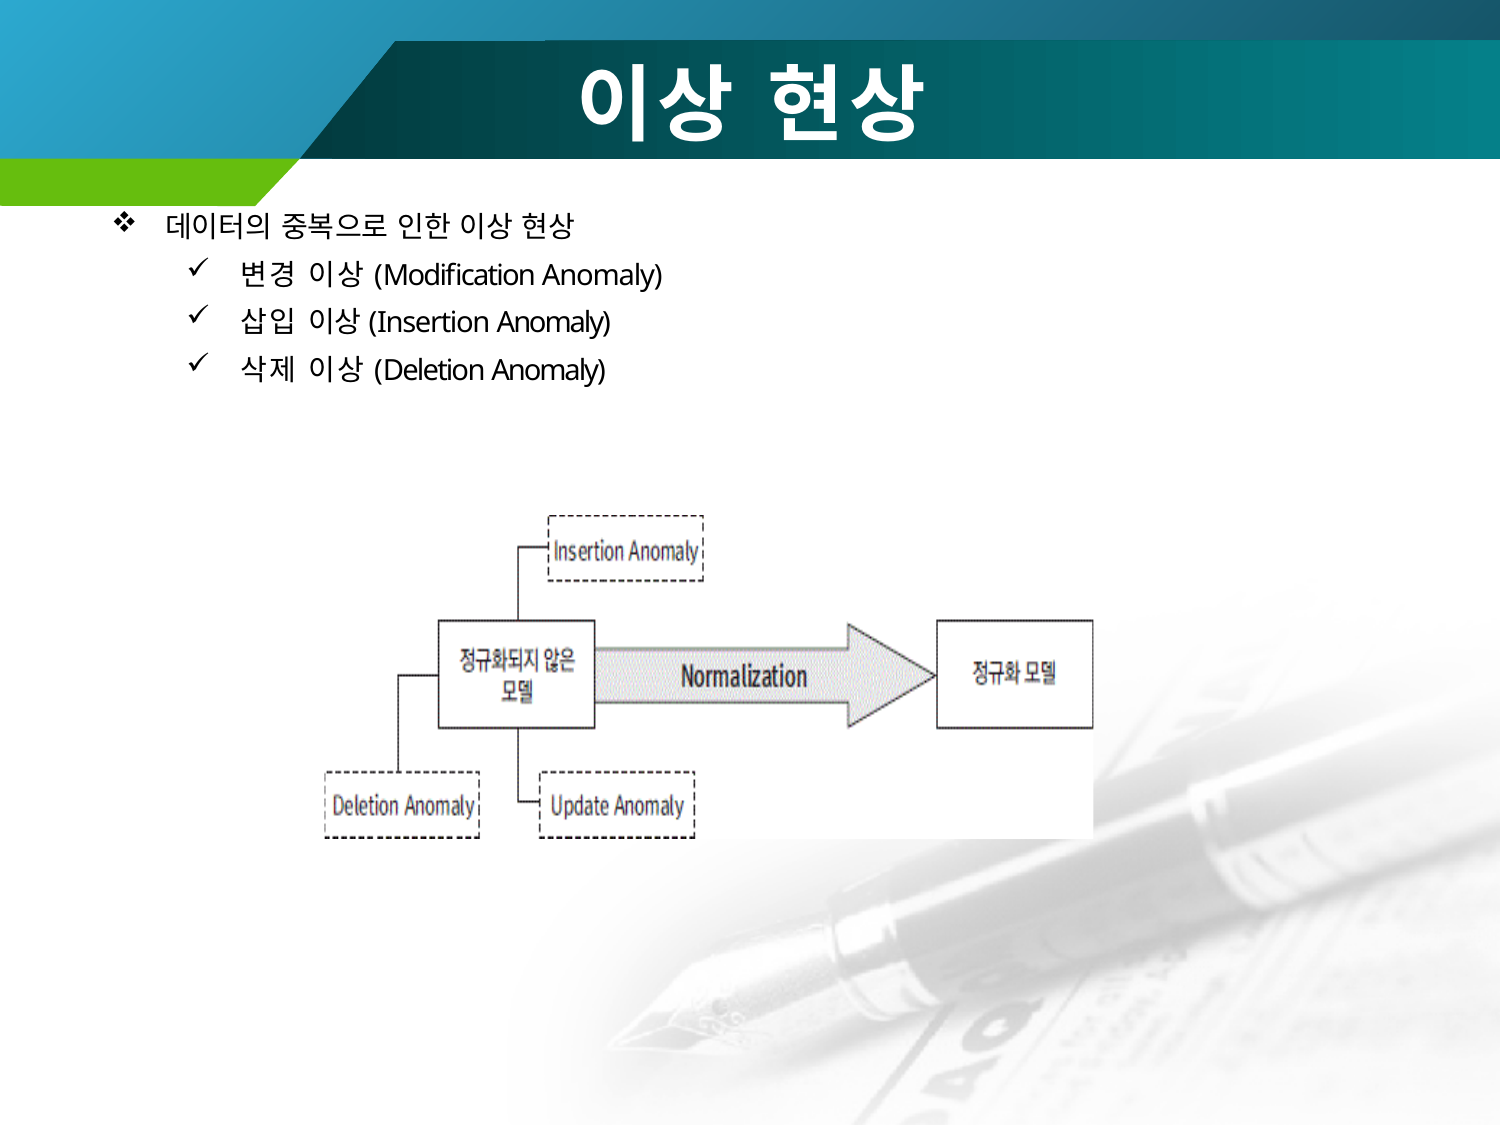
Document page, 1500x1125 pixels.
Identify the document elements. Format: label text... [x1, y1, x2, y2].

text_box 데이터의 중복으로 인한 이상 현상 변경 이상(Modification Anomaly) 삽입 이상(Insertion Anomaly) 삭제 이상(Deletion Anomaly) [82, 206, 1413, 1071]
picture [490, 448, 1500, 1125]
text_box [324, 515, 1094, 839]
title 이상 현상 [0, 40, 1500, 162]
